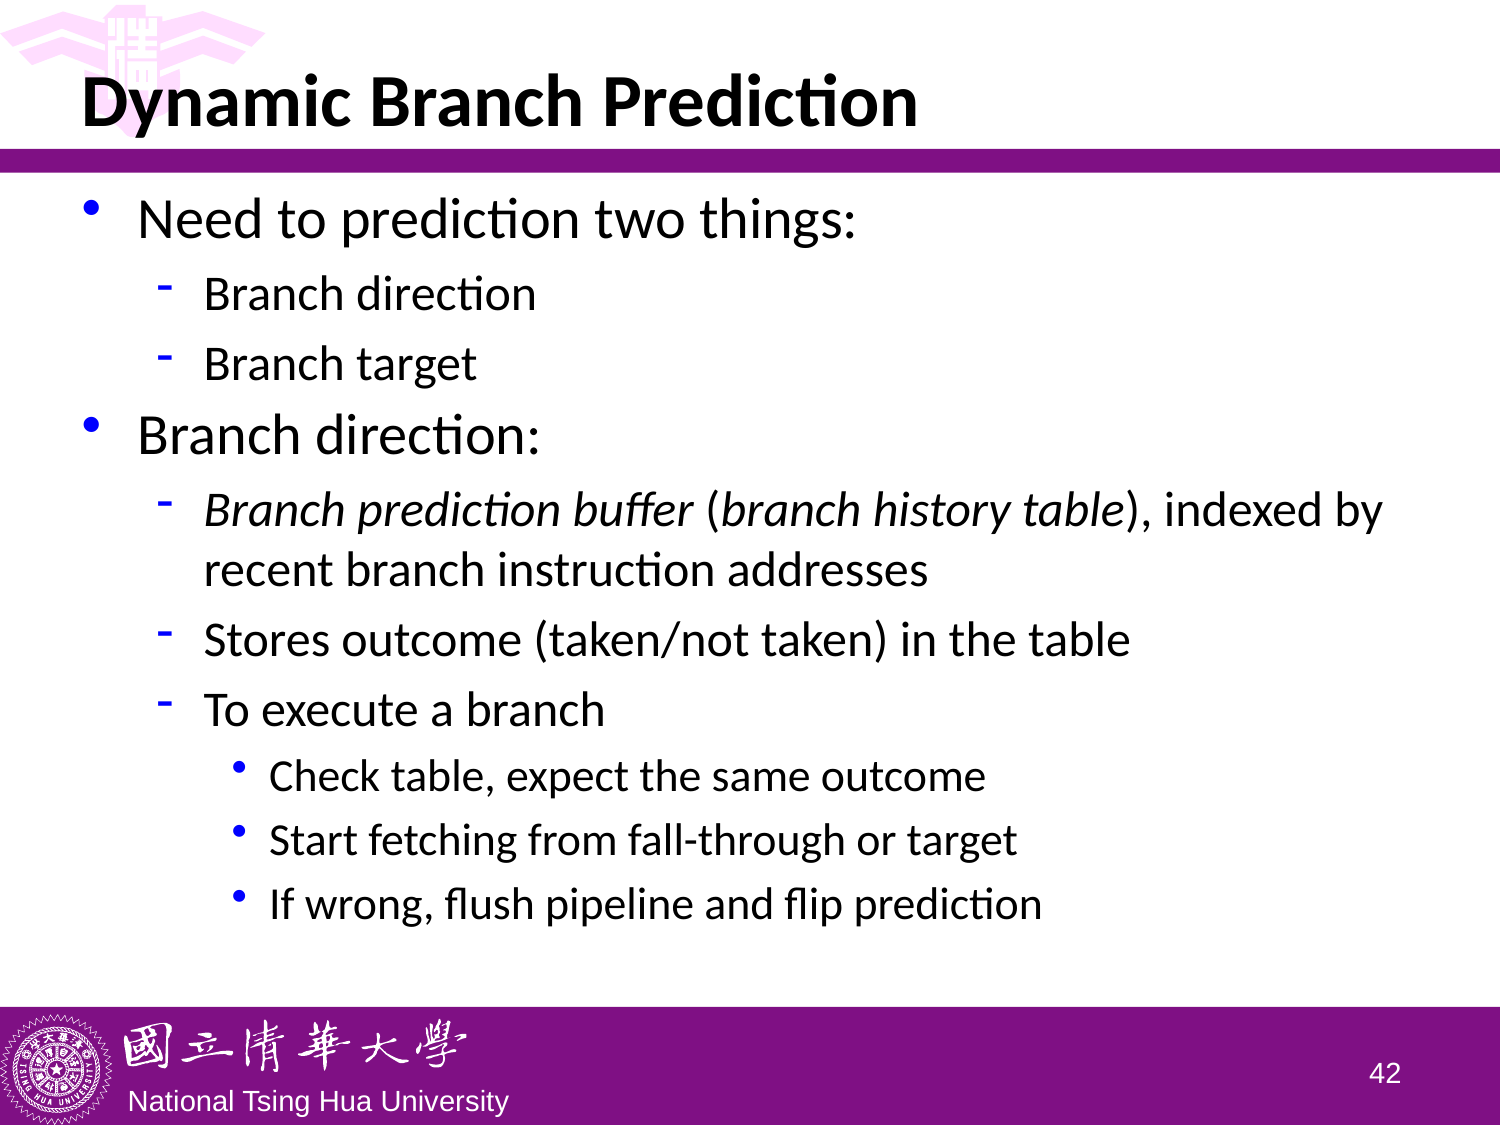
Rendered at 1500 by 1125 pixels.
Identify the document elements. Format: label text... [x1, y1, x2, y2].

title Dynamic Branch Prediction [66, 37, 1436, 149]
slide_number 41 [1104, 1021, 1417, 1097]
list Need to prediction two things: Branch direction Branch target Branch direction: Branch prediction buffer (branch history table), indexed by recent branch instruction addresses Stores outcome (taken/not taken) in the table To execute a branch Check table, expect the same outcome Start fetching from fall-through or target If wrong, flush pipeline and flip prediction [66, 172, 1436, 1003]
